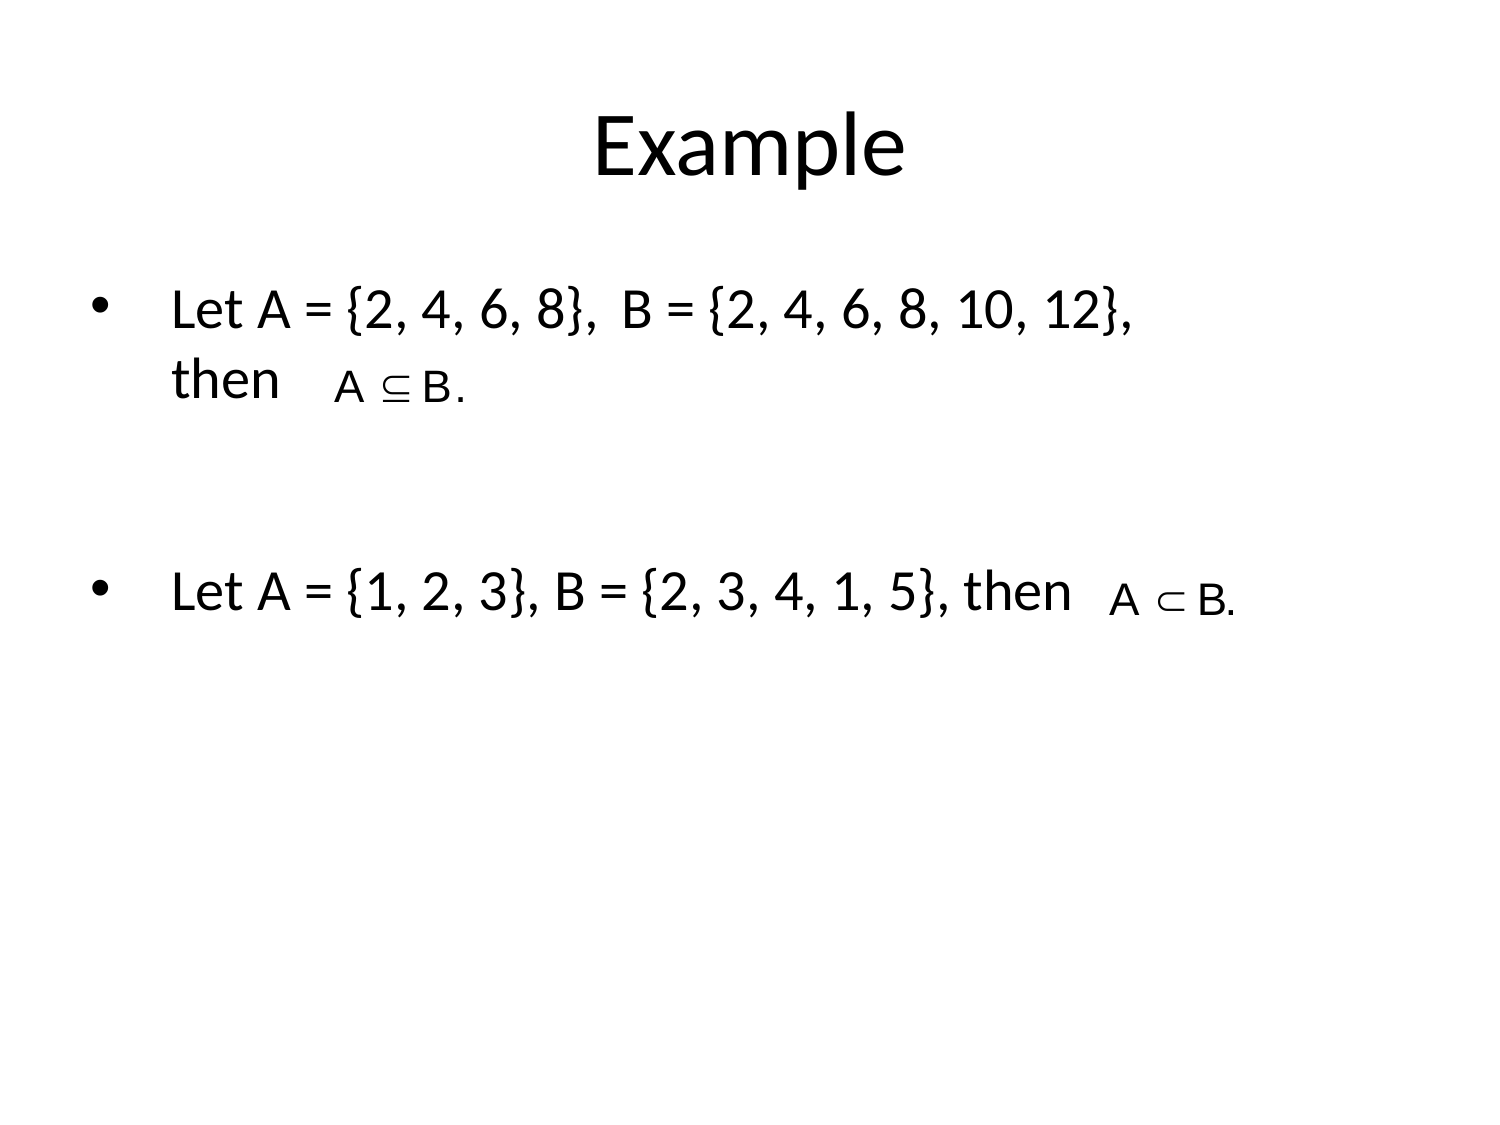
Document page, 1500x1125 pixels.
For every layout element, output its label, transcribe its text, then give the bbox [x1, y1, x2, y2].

list Let A = {2, 4, 6, 8}, B = {2, 4, 6, 8, 10, 12}, then Let A = {1, 2, 3}, B = {2, 3, 4, 1, 5}, then [75, 262, 1425, 1005]
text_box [1099, 569, 1247, 626]
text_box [324, 356, 476, 426]
title Example [75, 45, 1425, 233]
